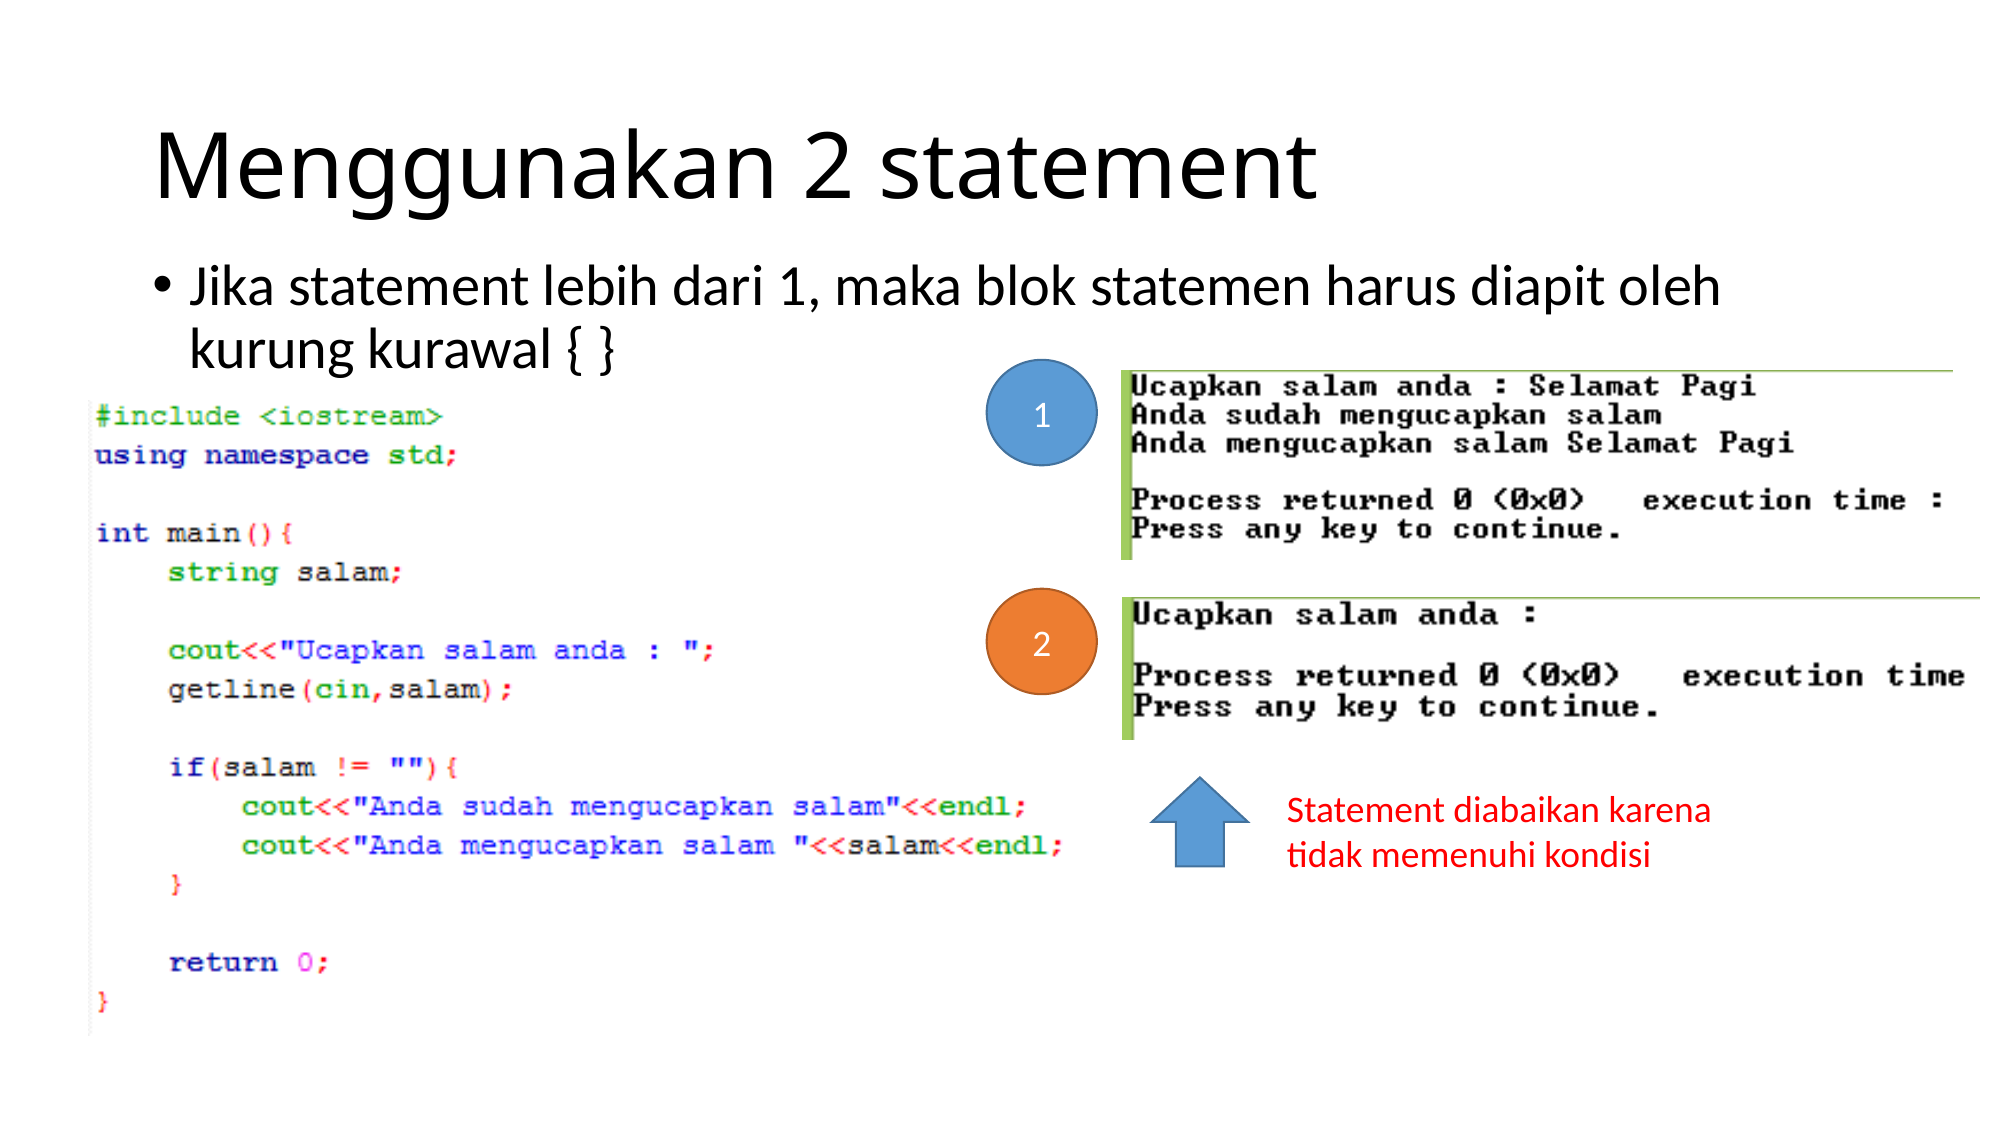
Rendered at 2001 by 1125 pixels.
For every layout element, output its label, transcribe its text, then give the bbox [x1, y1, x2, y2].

picture [88, 400, 1079, 1036]
picture [1121, 370, 1953, 560]
text_box 2 [1079, 601, 1098, 682]
text_box [1149, 775, 1251, 868]
text_box Statement diabaikan karena tidak memenuhi kondisi [1272, 777, 1786, 883]
list Jika statement lebih dari 1, maka blok statemen harus diapit oleh kurung kurawal { } [137, 247, 1863, 401]
text_box 1 [987, 358, 1098, 453]
picture [1122, 597, 1980, 740]
title Menggunakan 2 statement [137, 59, 1863, 247]
